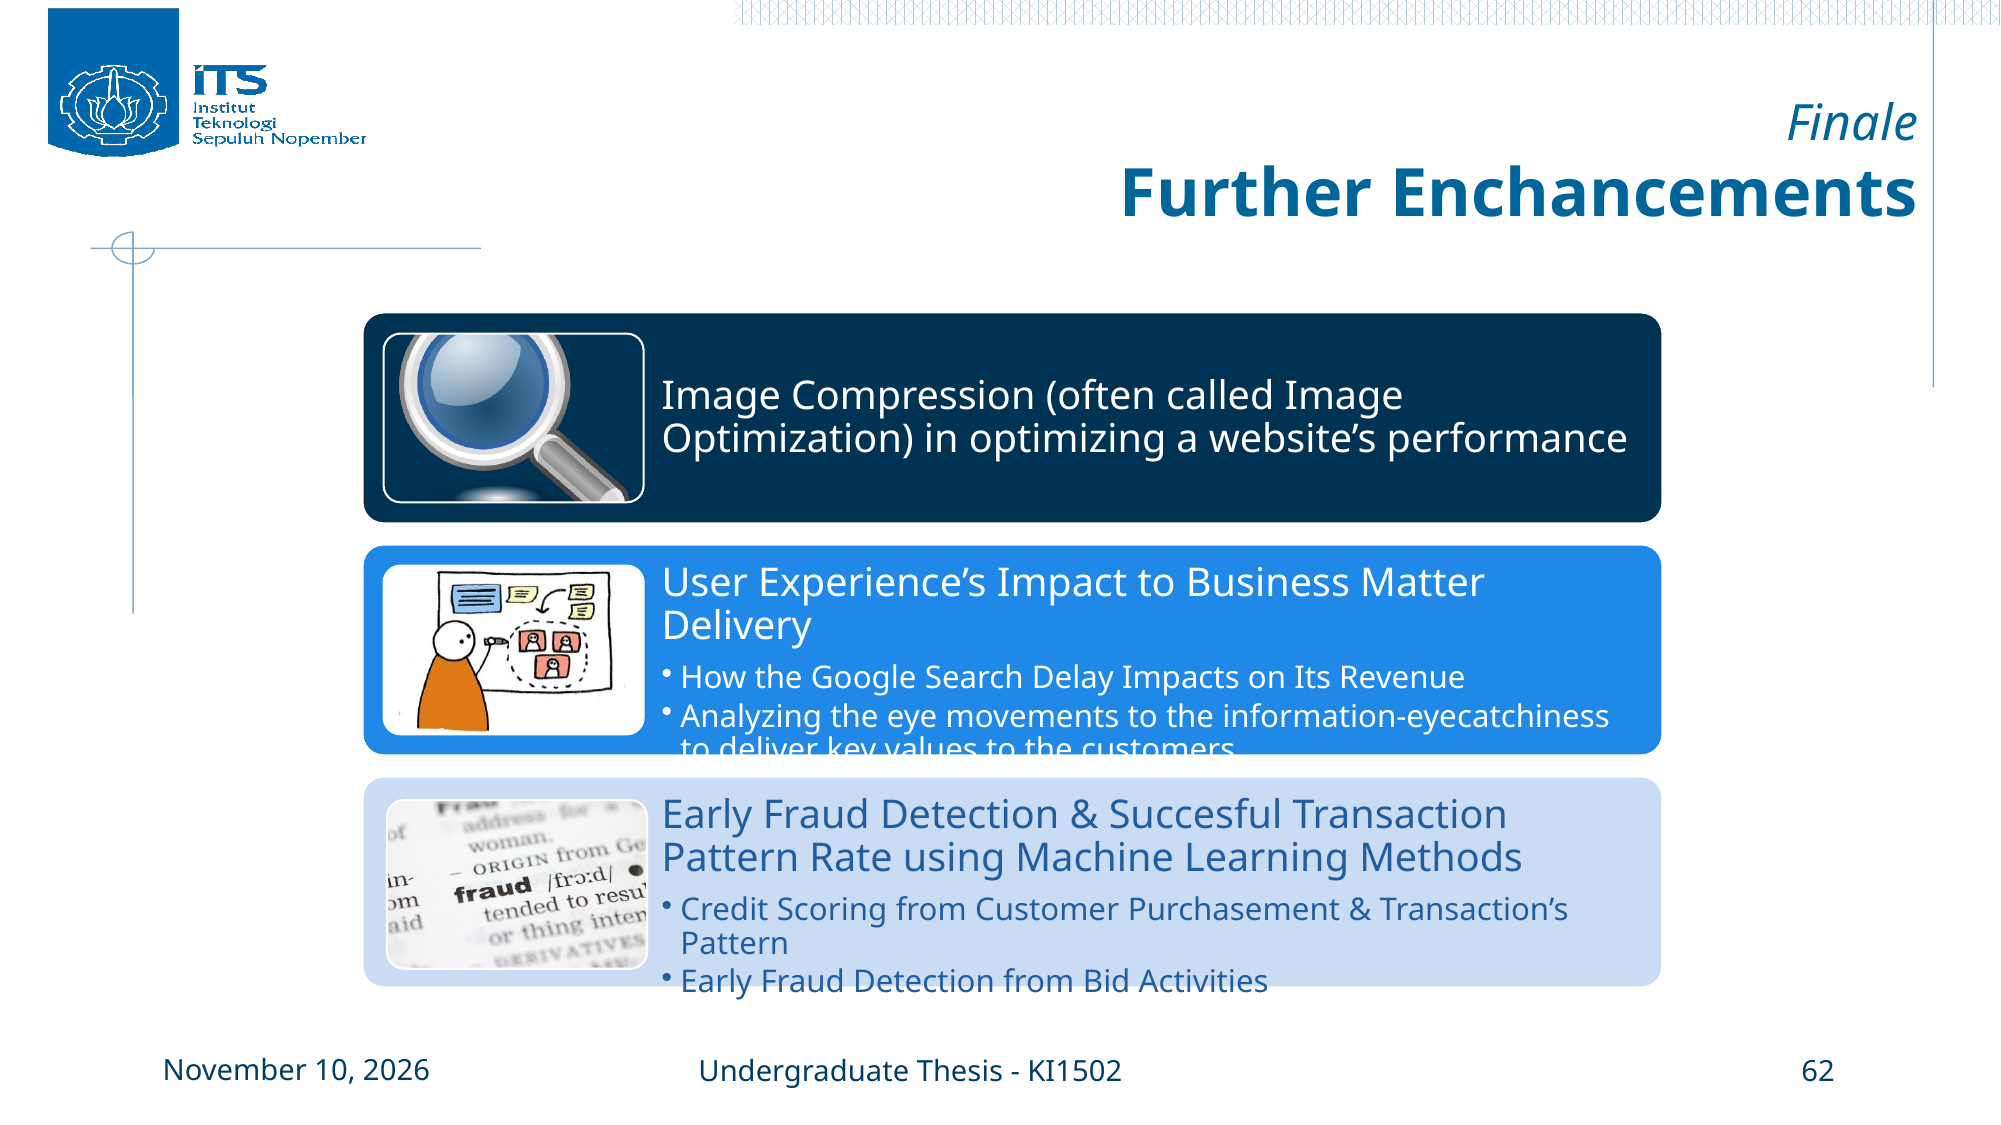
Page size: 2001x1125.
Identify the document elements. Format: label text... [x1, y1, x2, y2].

slide_number 62 [1433, 1025, 1850, 1100]
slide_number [147, 1023, 565, 1099]
picture [36, 0, 376, 165]
footer Undergraduate Thesis - KI1502 [683, 1025, 1317, 1100]
title Finale Further Enchancements [233, 50, 1934, 238]
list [362, 312, 1663, 988]
